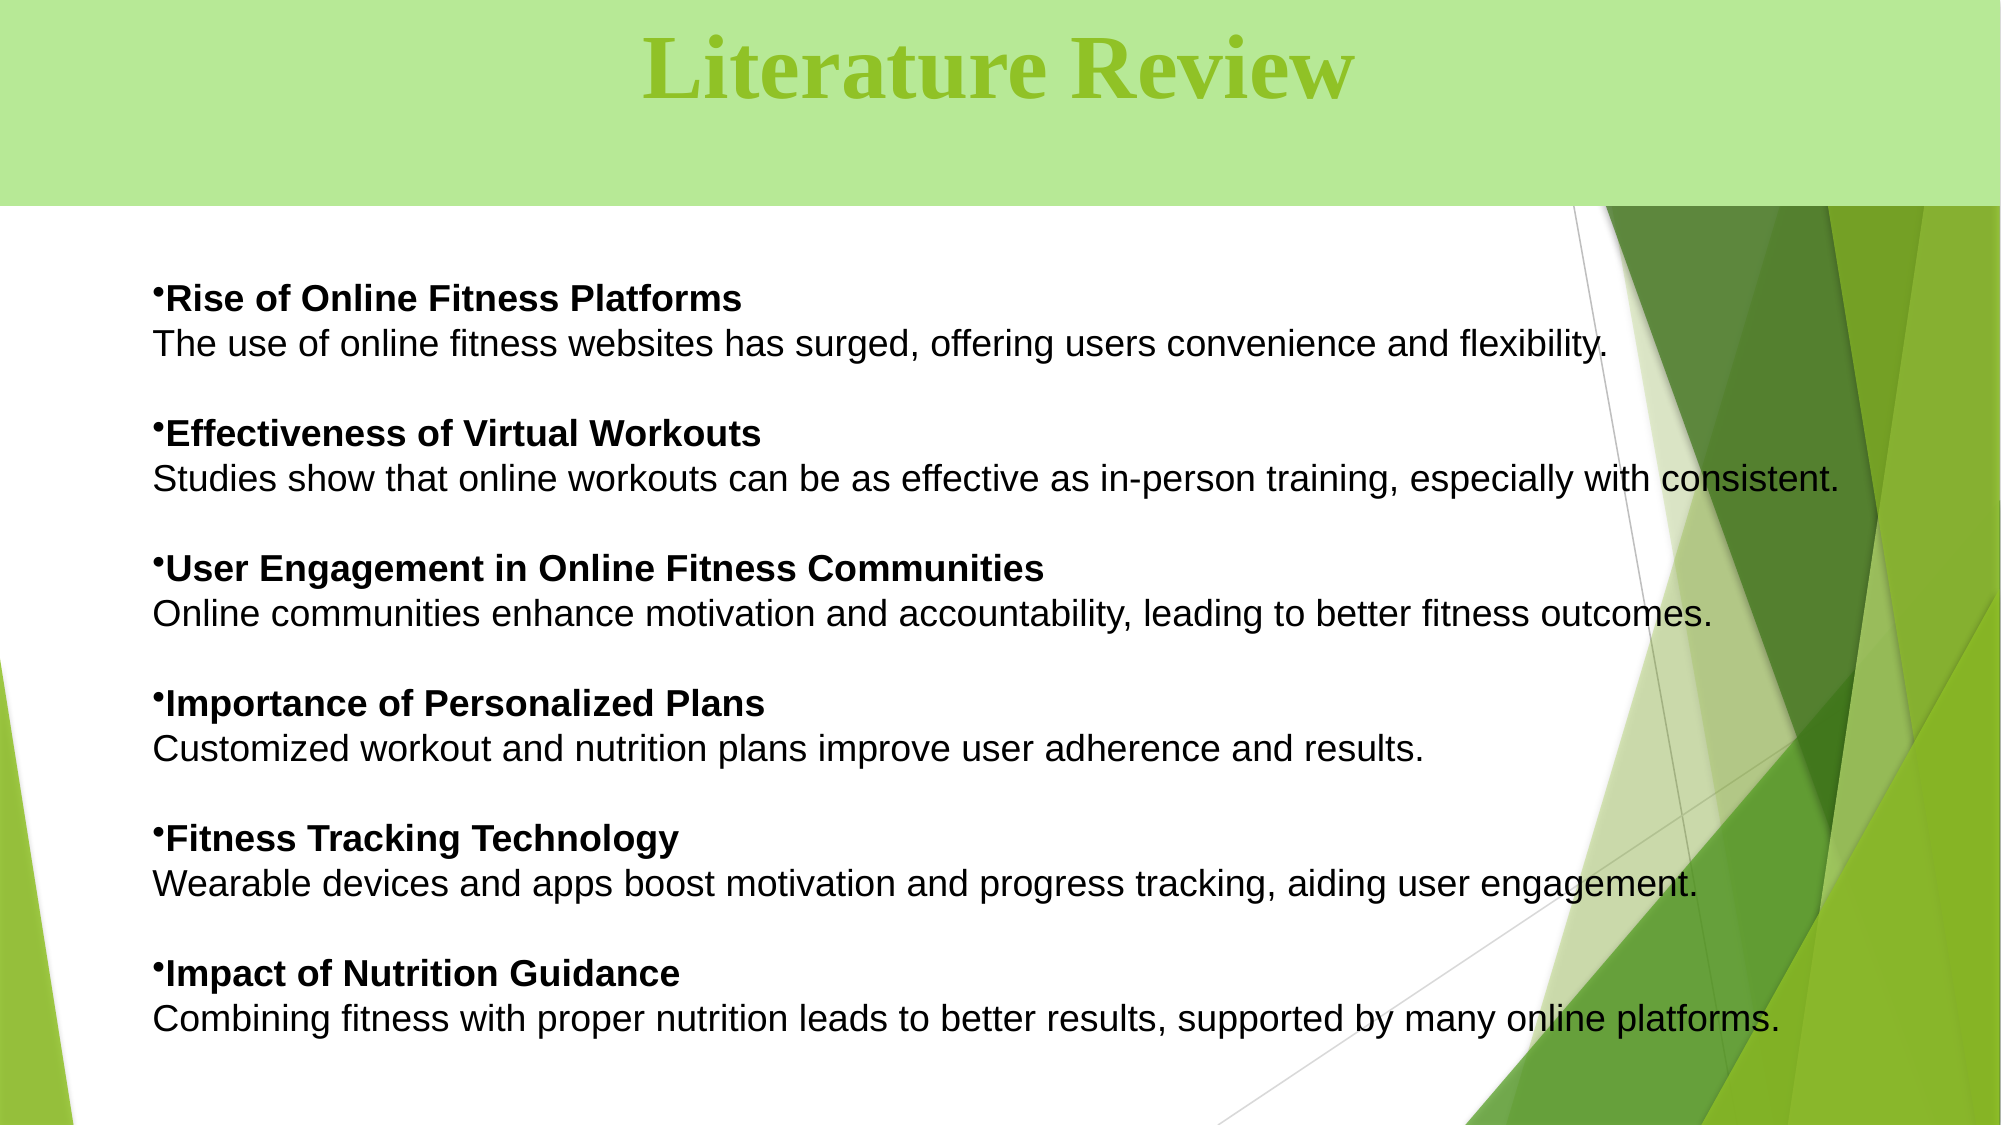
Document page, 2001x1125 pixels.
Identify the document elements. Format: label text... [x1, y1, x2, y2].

list Rise of Online Fitness Platforms The use of online fitness websites has surged, offering users convenience and flexibility. Effectiveness of Virtual Workouts Studies show that online workouts can be as effective as in-person training, especially with consistent. User Engagement in Online Fitness Communities Online communities enhance motivation and accountability, leading to better fitness outcomes. Importance of Personalized Plans Customized workout and nutrition plans improve user adherence and results. Fitness Tracking Technology Wearable devices and apps boost motivation and progress tracking, aiding user engagement. Impact of Nutrition Guidance Combining fitness with proper nutrition leads to better results, supported by many online platforms. [137, 266, 1876, 1047]
title Literature Review [0, 0, 2000, 206]
